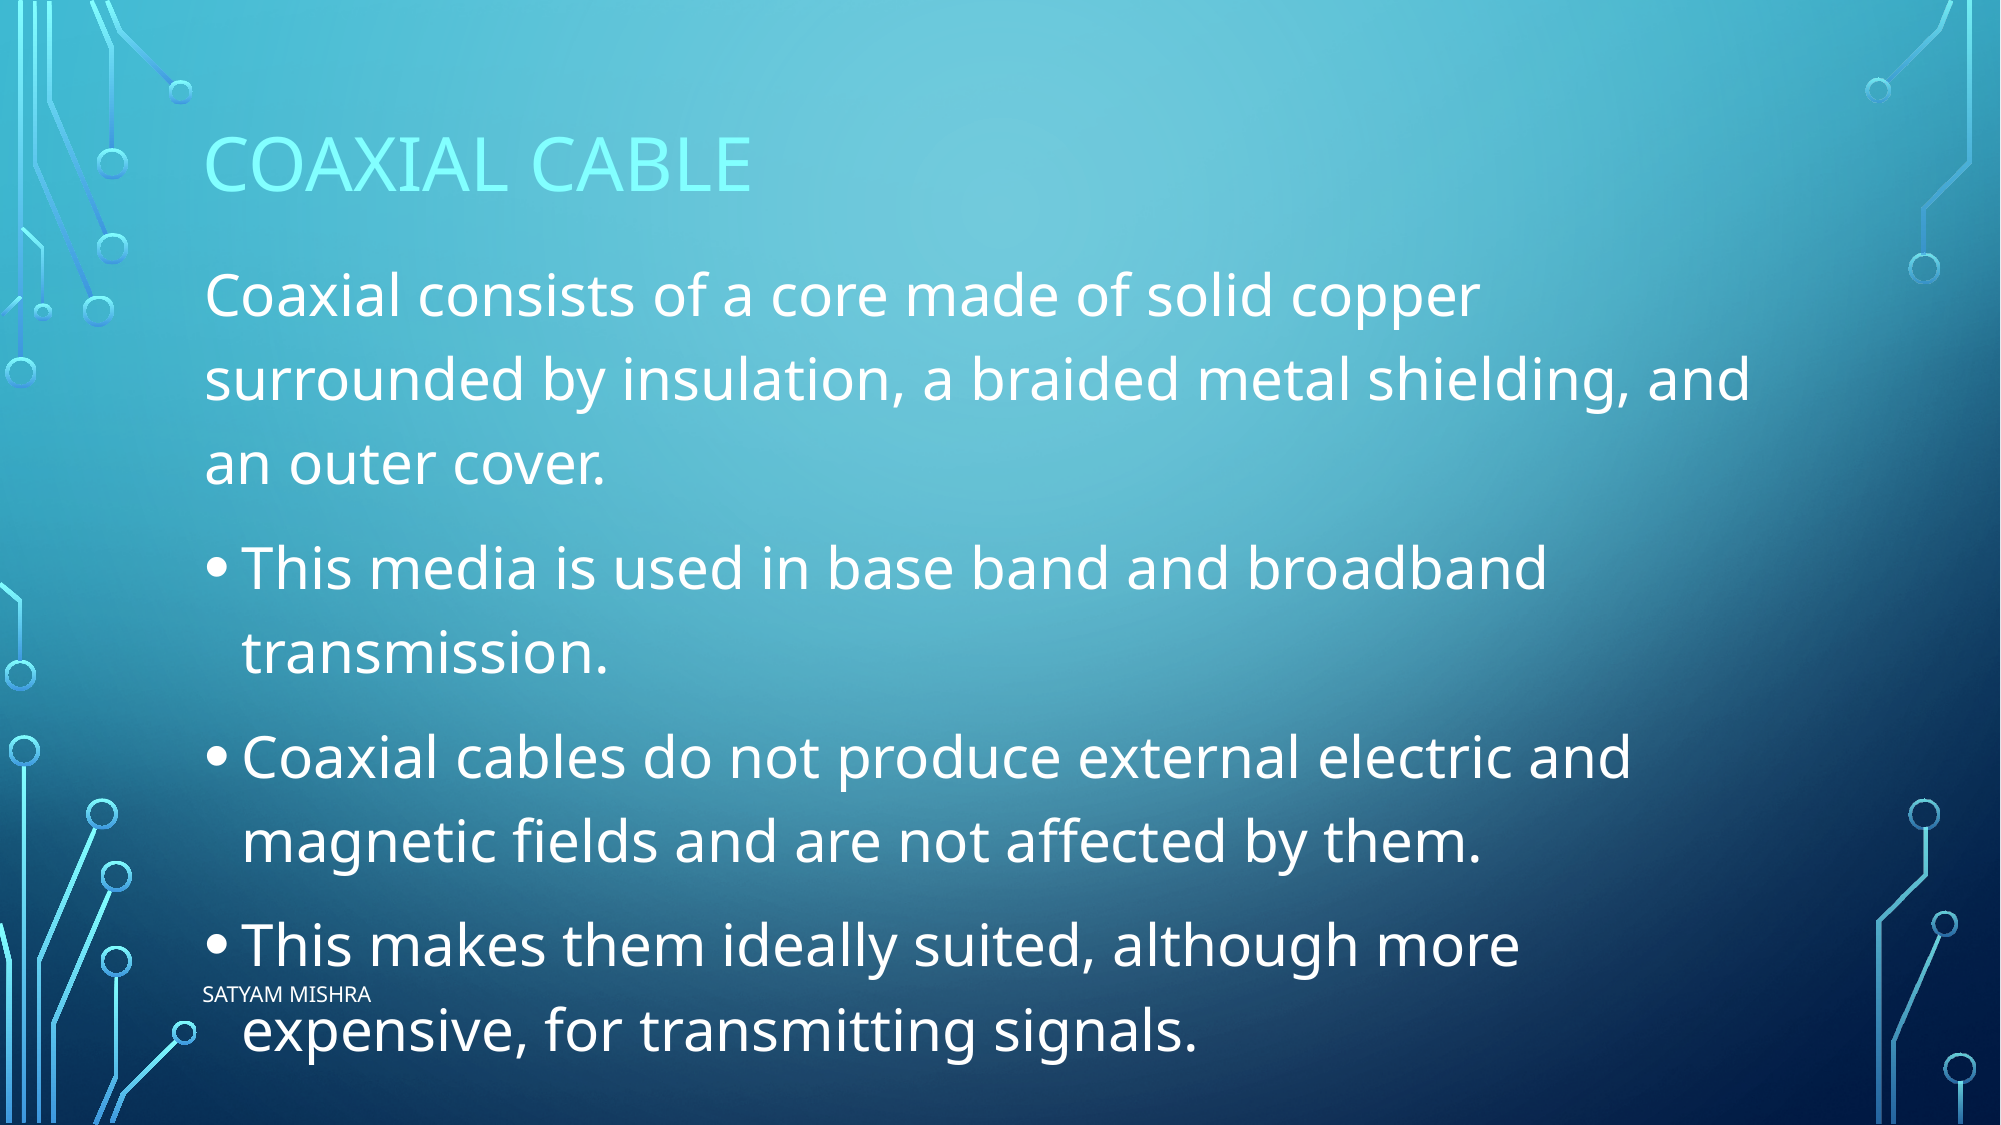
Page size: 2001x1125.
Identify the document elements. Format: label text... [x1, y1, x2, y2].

list Coaxial consists of a core made of solid copper surrounded by insulation, a braided metal shielding, and an outer cover. This media is used in base band and broadband transmission. Coaxial cables do not produce external electric and magnetic fields and are not affected by them. This makes them ideally suited, although more expensive, for transmitting signals. [189, 236, 1815, 818]
title Coaxial Cable [187, 46, 1813, 289]
footer Satyam Mishra [187, 965, 1211, 1025]
